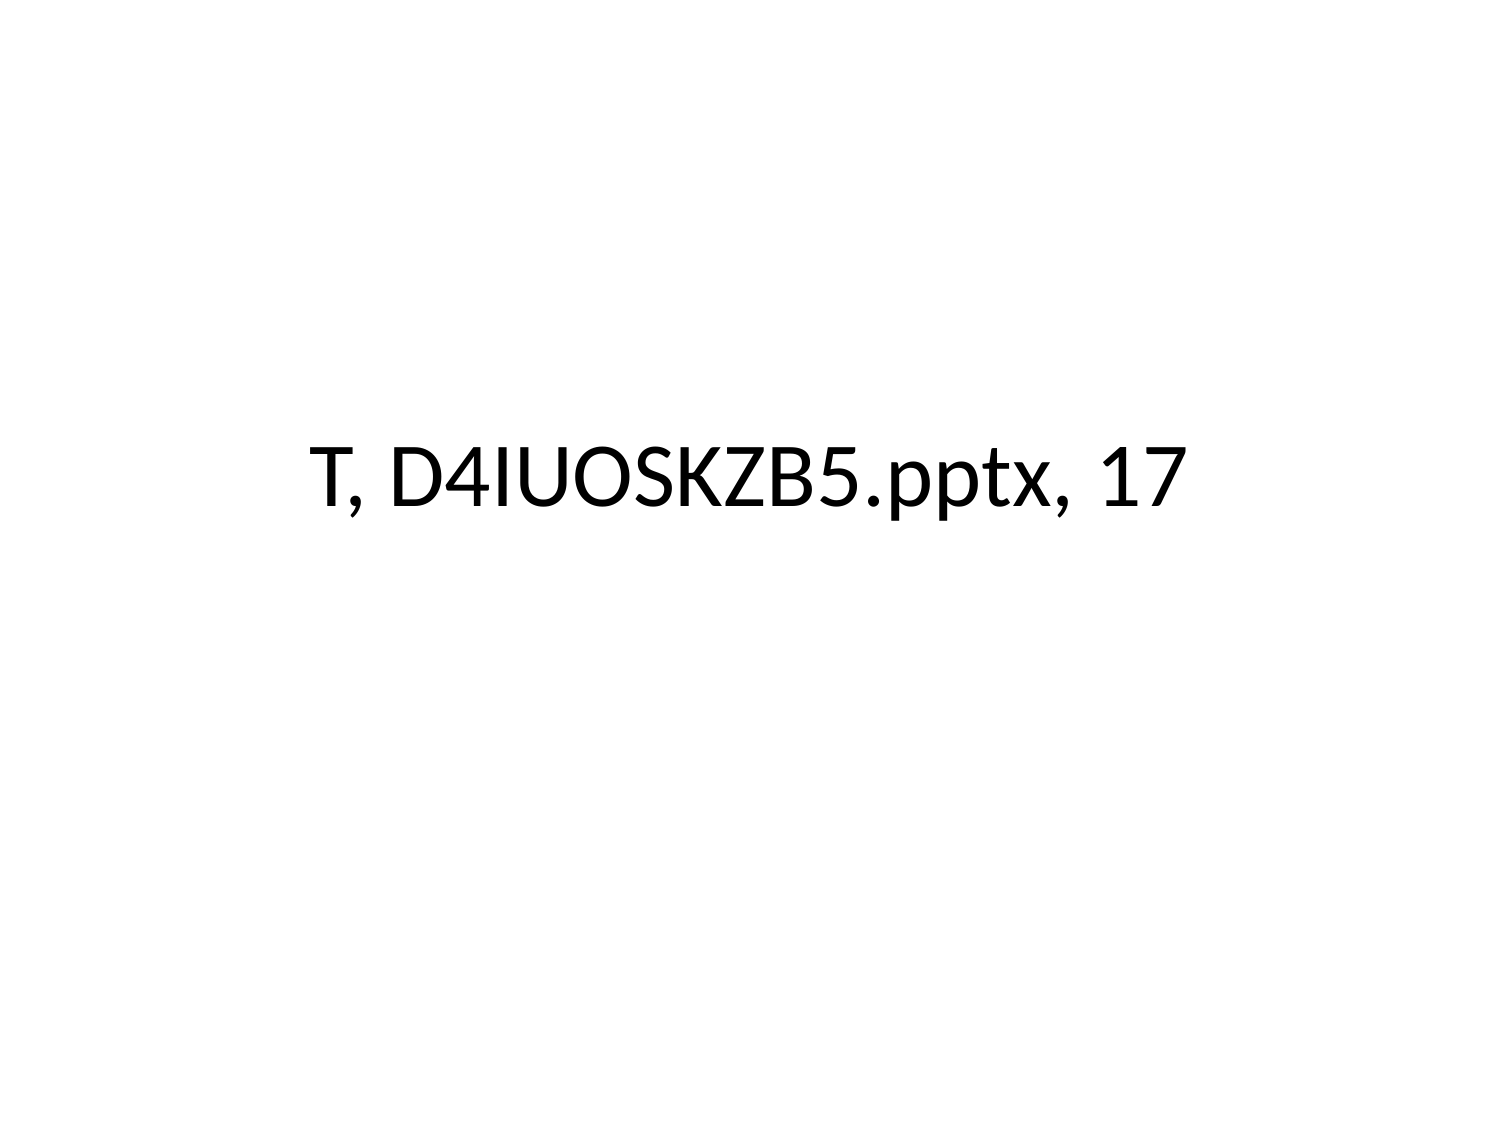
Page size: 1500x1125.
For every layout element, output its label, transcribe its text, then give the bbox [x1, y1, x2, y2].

title T, D4IUOSKZB5.pptx, 17 [112, 349, 1388, 591]
